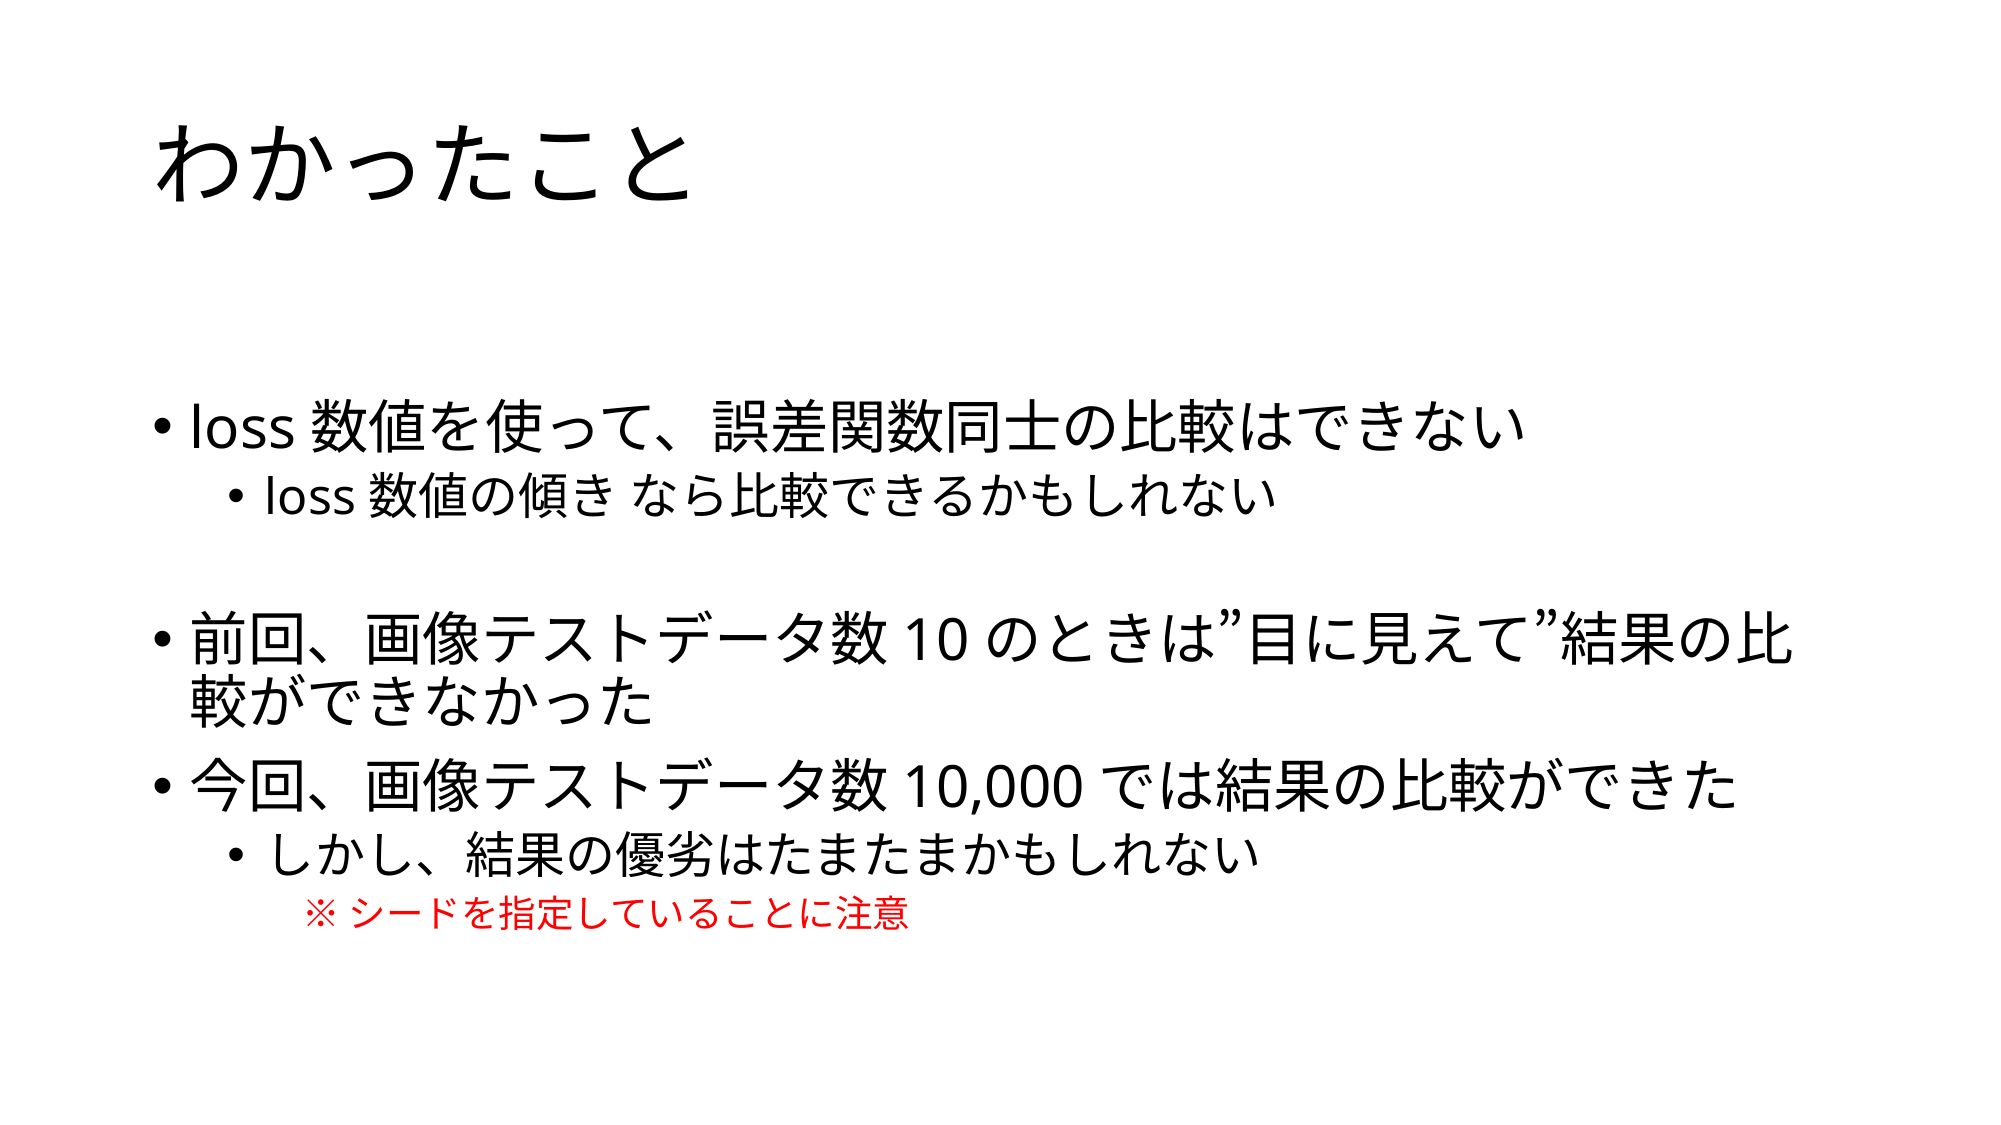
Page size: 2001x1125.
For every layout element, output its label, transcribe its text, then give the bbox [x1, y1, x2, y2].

list loss数値を使って、誤差関数同士の比較はできない loss数値の傾き なら比較できるかもしれない 前回、画像テストデータ数10のときは”目に見えて”結果の比較ができなかった 今回、画像テストデータ数10,000では結果の比較ができた しかし、結果の優劣はたまたまかもしれない ※シードを指定していることに注意 [137, 299, 1863, 1014]
title わかったこと [137, 59, 1863, 278]
